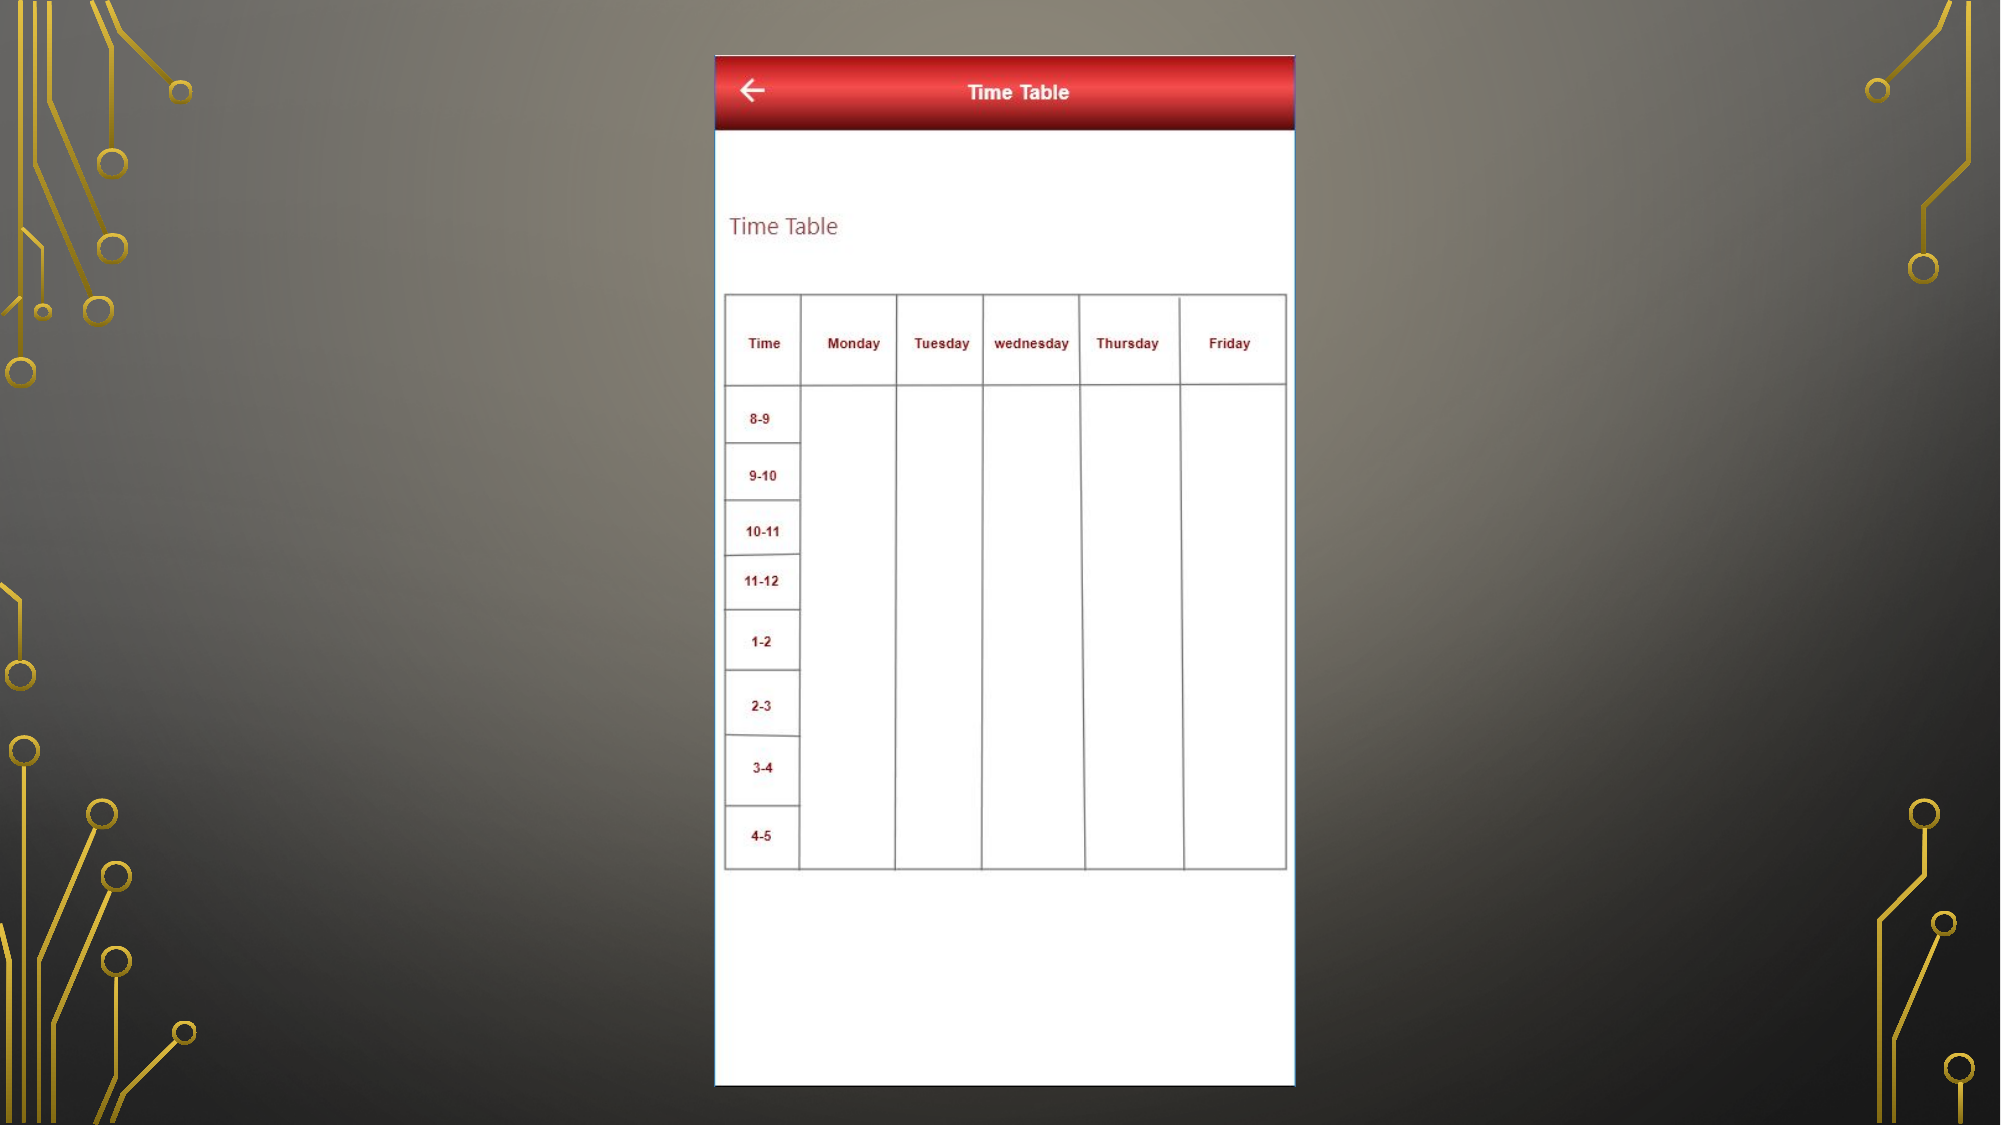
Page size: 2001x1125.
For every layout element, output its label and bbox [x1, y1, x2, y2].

picture [714, 55, 1296, 1087]
